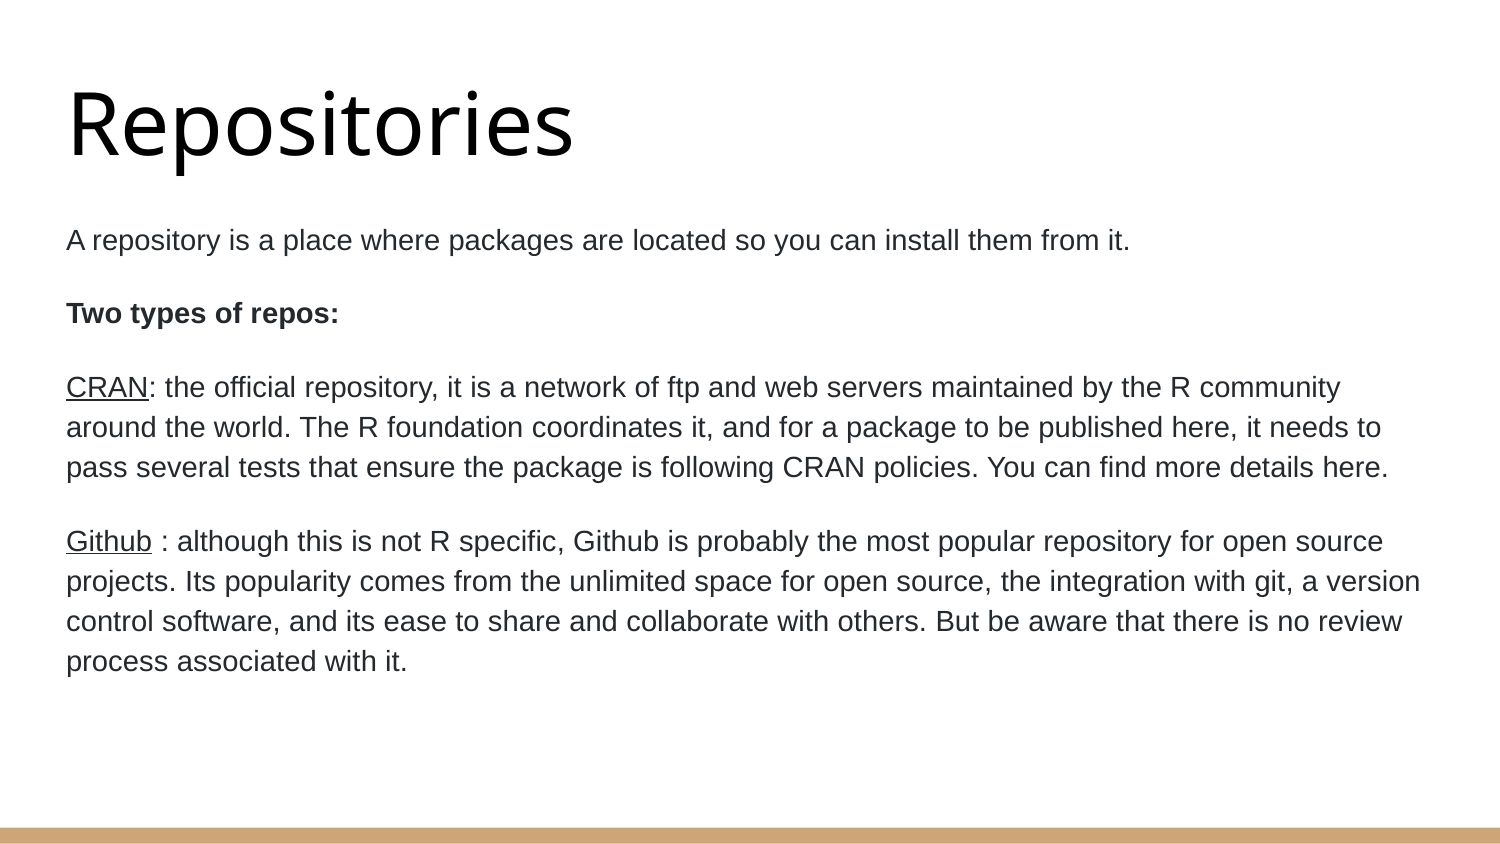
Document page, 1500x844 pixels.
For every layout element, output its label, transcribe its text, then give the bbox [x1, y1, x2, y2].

list A repository is a place where packages are located so you can install them from it. Two types of repos: CRAN: the official repository, it is a network of ftp and web servers maintained by the R community around the world. The R foundation coordinates it, and for a package to be published here, it needs to pass several tests that ensure the package is following CRAN policies. You can find more details here. Github : although this is not R specific, Github is probably the most popular repository for open source projects. Its popularity comes from the unlimited space for open source, the integration with git, a version control software, and its ease to share and collaborate with others. But be aware that there is no review process associated with it. [51, 200, 1449, 752]
title Repositories [51, 51, 1449, 189]
